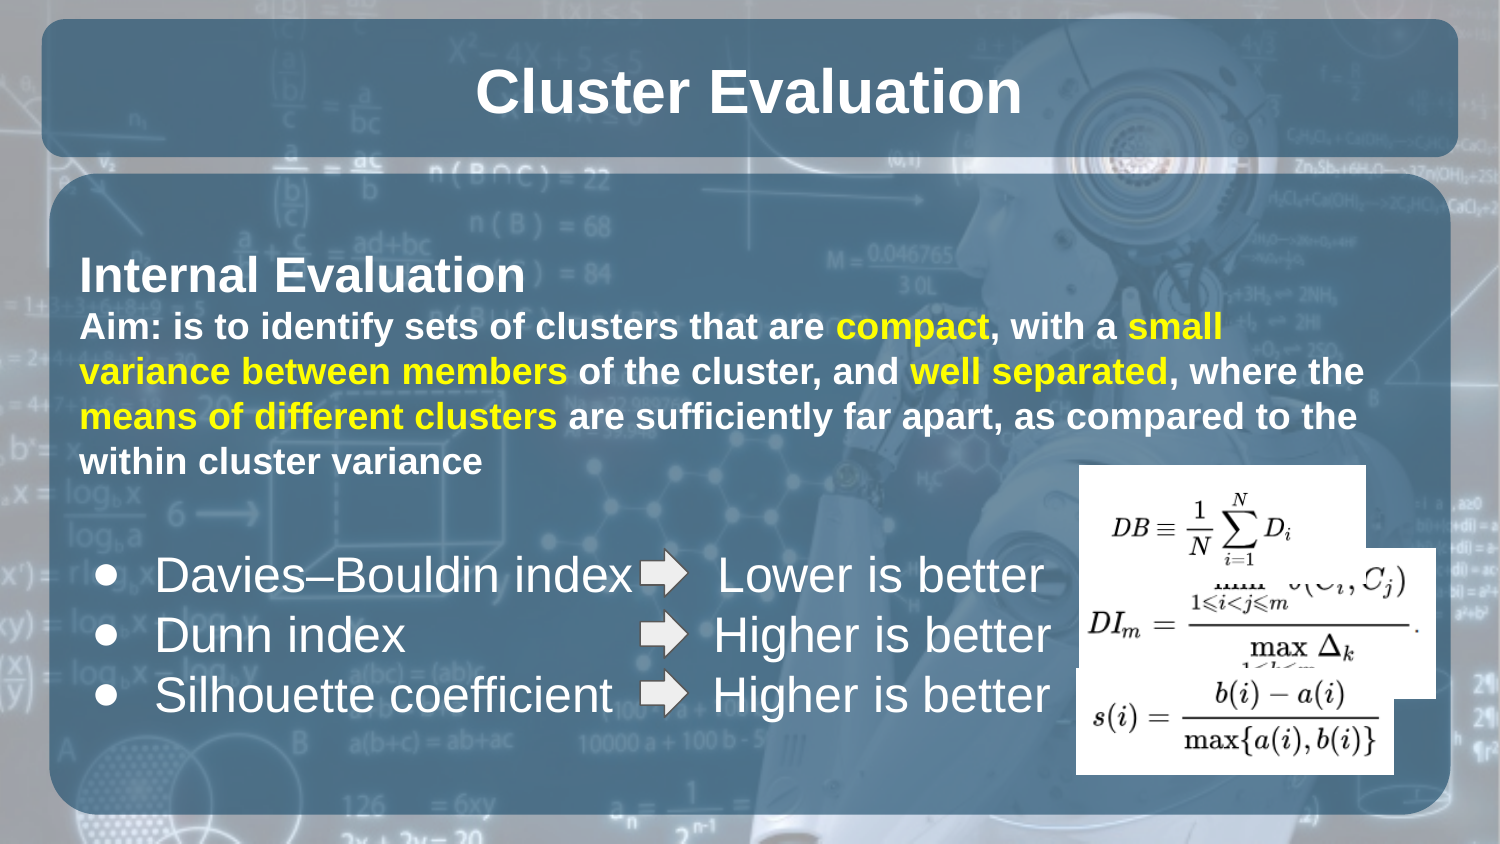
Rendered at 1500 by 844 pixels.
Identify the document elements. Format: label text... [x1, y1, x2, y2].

text_box [640, 668, 689, 718]
text_box [640, 609, 689, 659]
text_box Internal Evaluation Aim: is to identify sets of clusters that are compact, with a small variance between members of the cluster, and well separated, where the means of different clusters are sufficiently far apart, as compared to the within cluster variance Davies–Bouldin index Lower is better Dunn index Higher is better Silhouette coefficient Higher is better [64, 227, 1396, 792]
title Cluster Evaluation [49, 43, 1451, 134]
text_box [640, 548, 689, 598]
picture [0, 0, 1500, 844]
